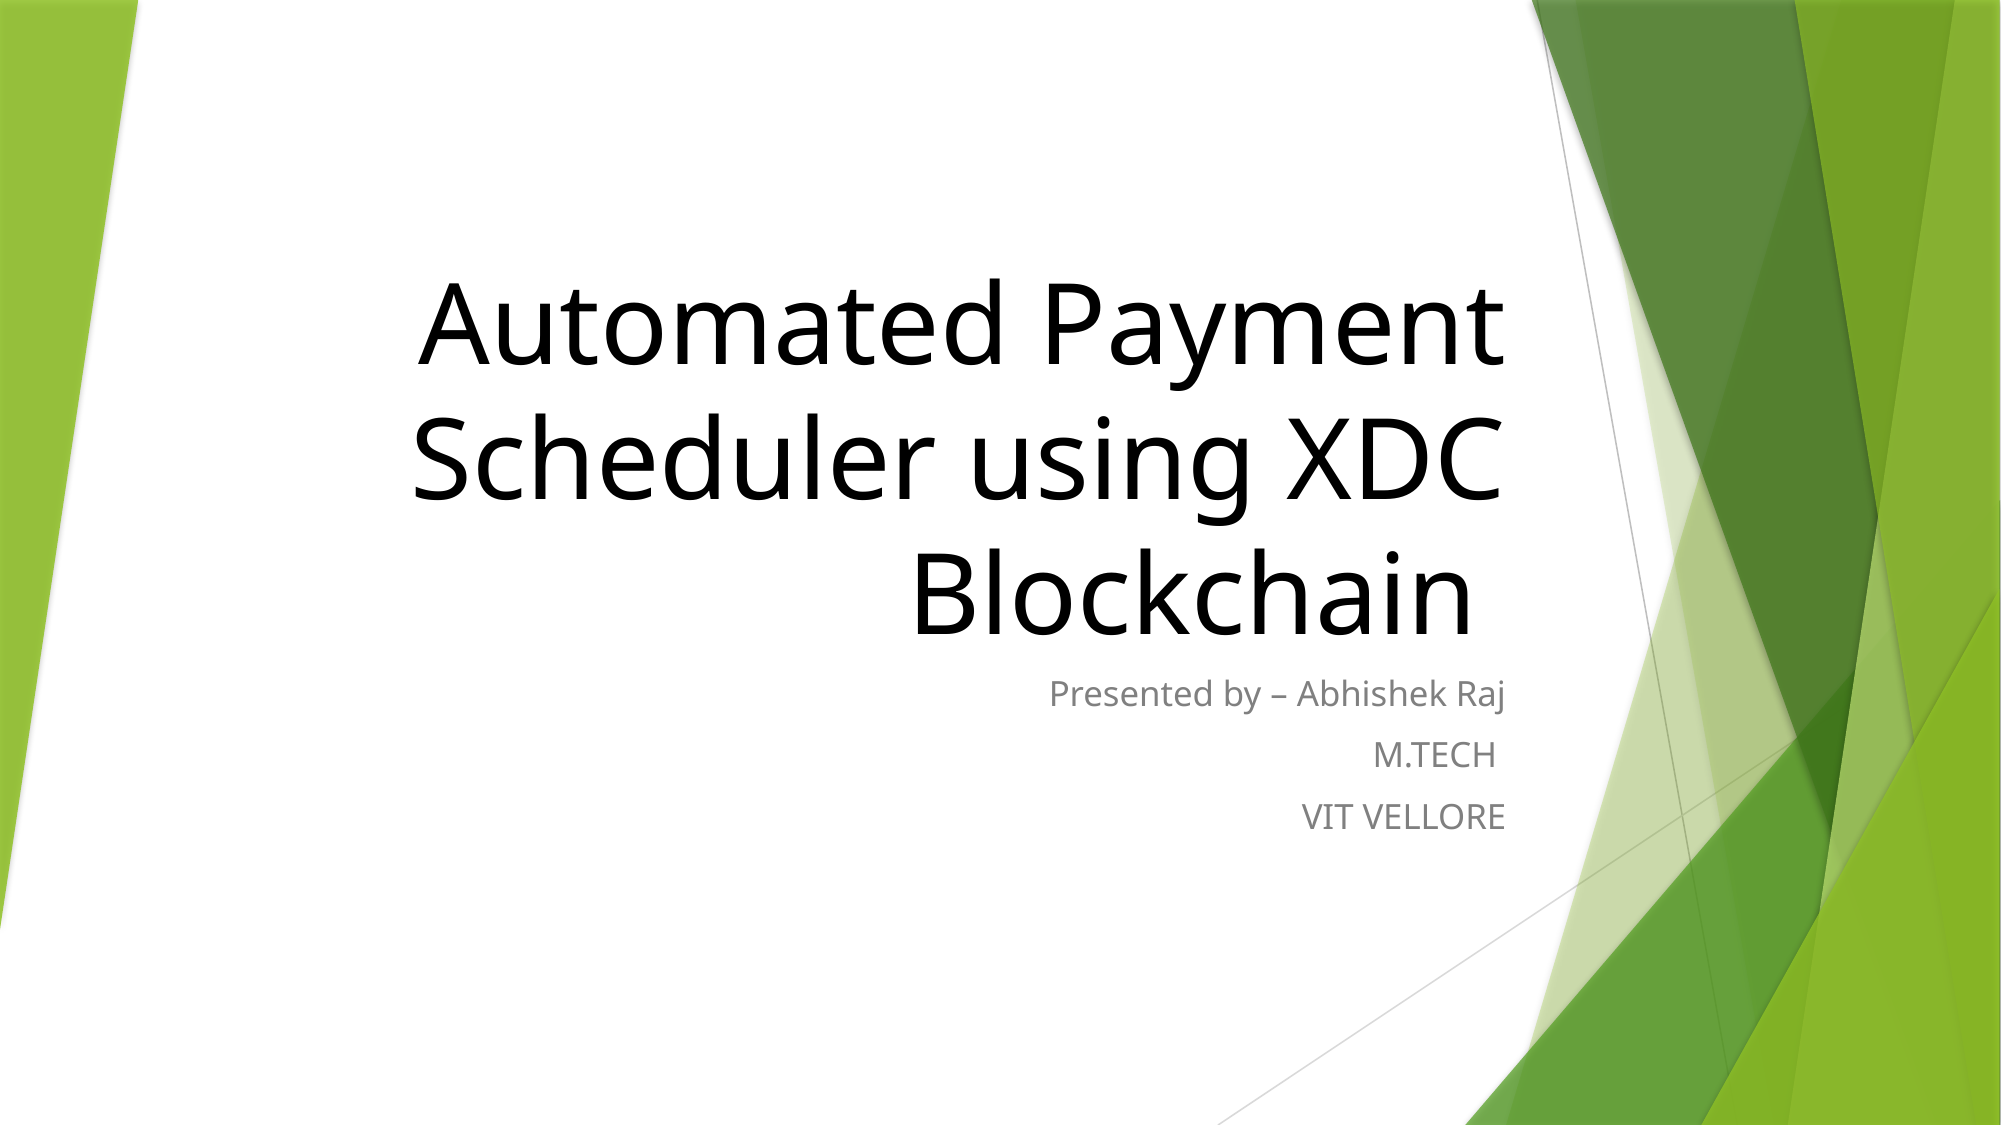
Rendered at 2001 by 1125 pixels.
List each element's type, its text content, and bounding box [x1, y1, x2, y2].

title Automated Payment Scheduler using XDC Blockchain [247, 394, 1522, 664]
subtitle Presented by – Abhishek Raj M.TECH VIT VELLORE [247, 664, 1522, 845]
